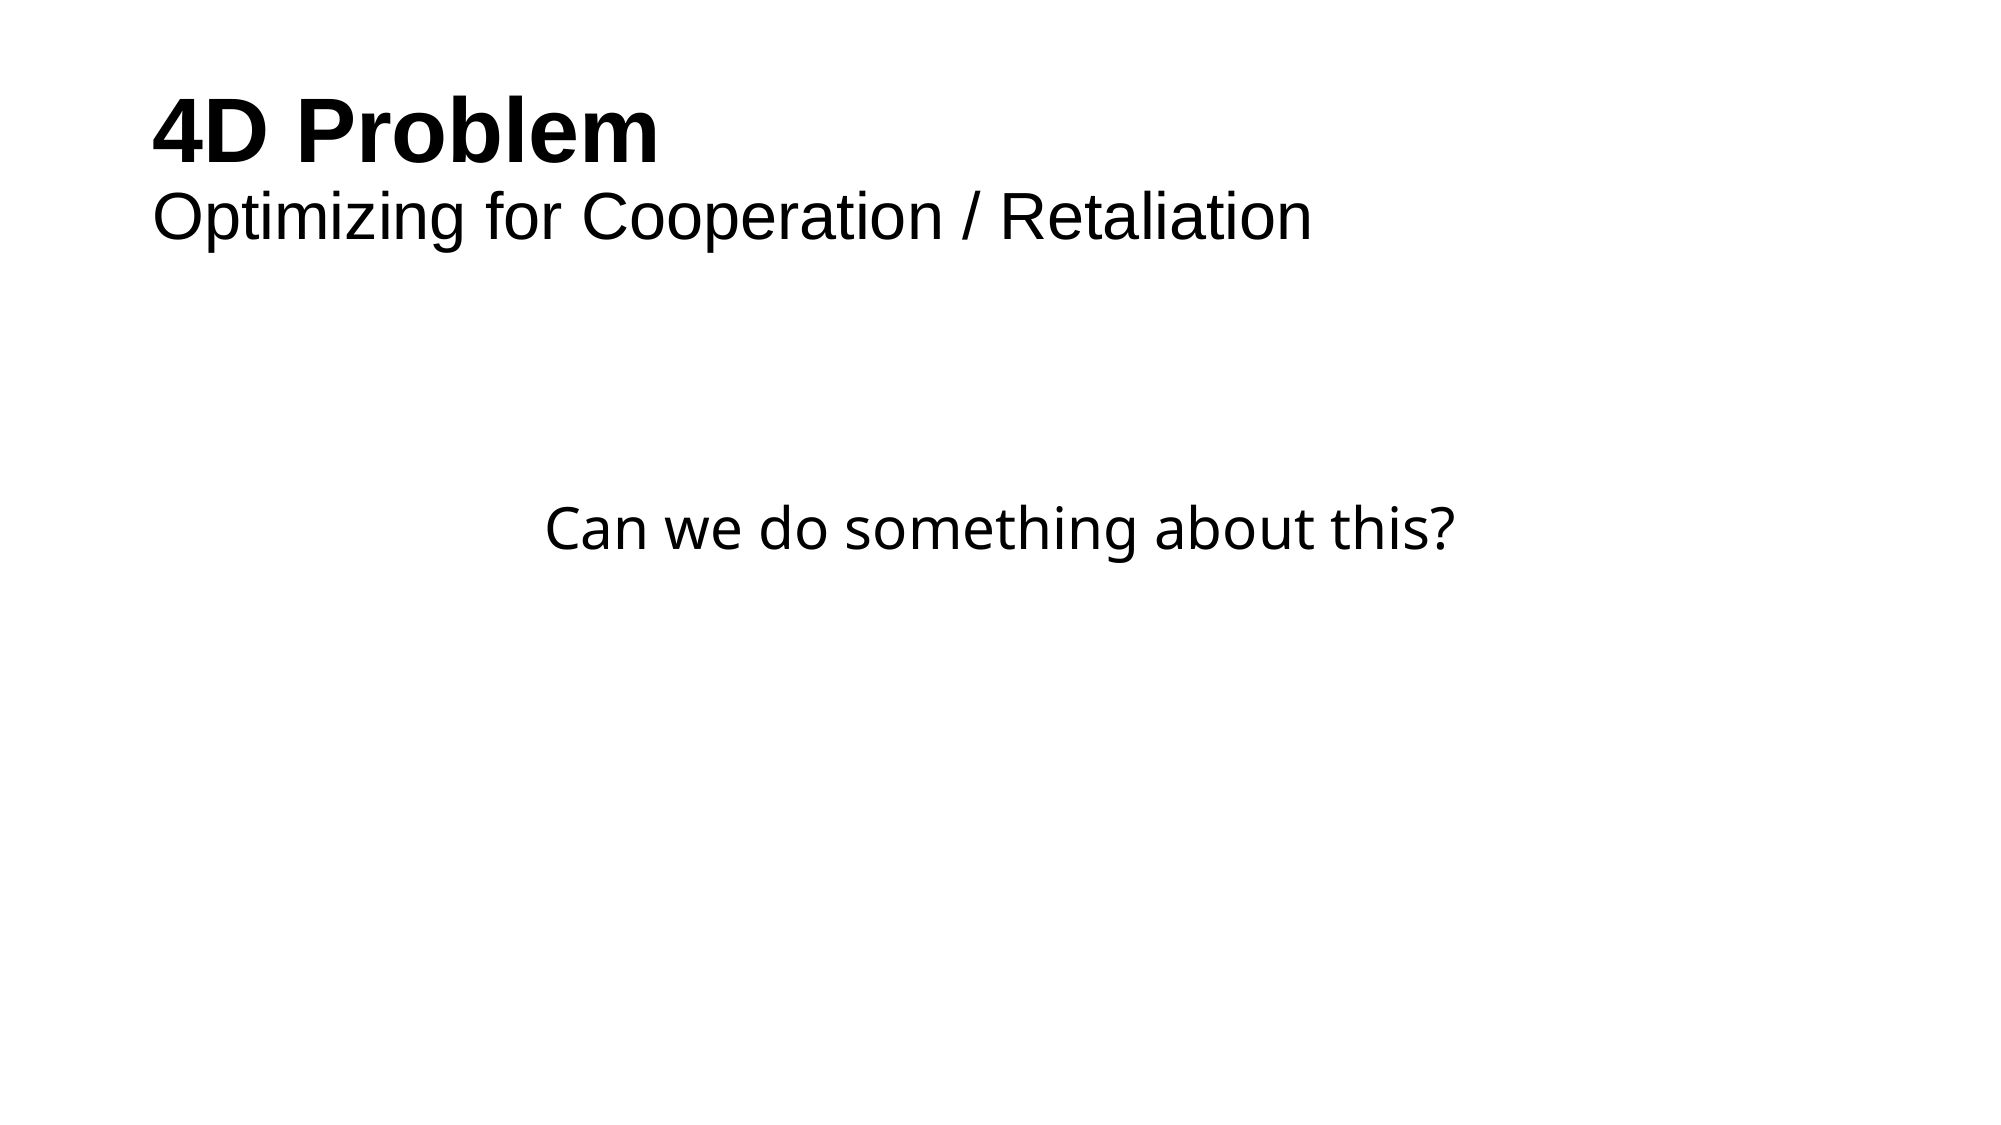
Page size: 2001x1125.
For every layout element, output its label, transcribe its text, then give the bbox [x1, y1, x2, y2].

list Can we do something about this? [137, 299, 1863, 1014]
title 4D Problem Optimizing for Cooperation / Retaliation [137, 59, 1863, 278]
